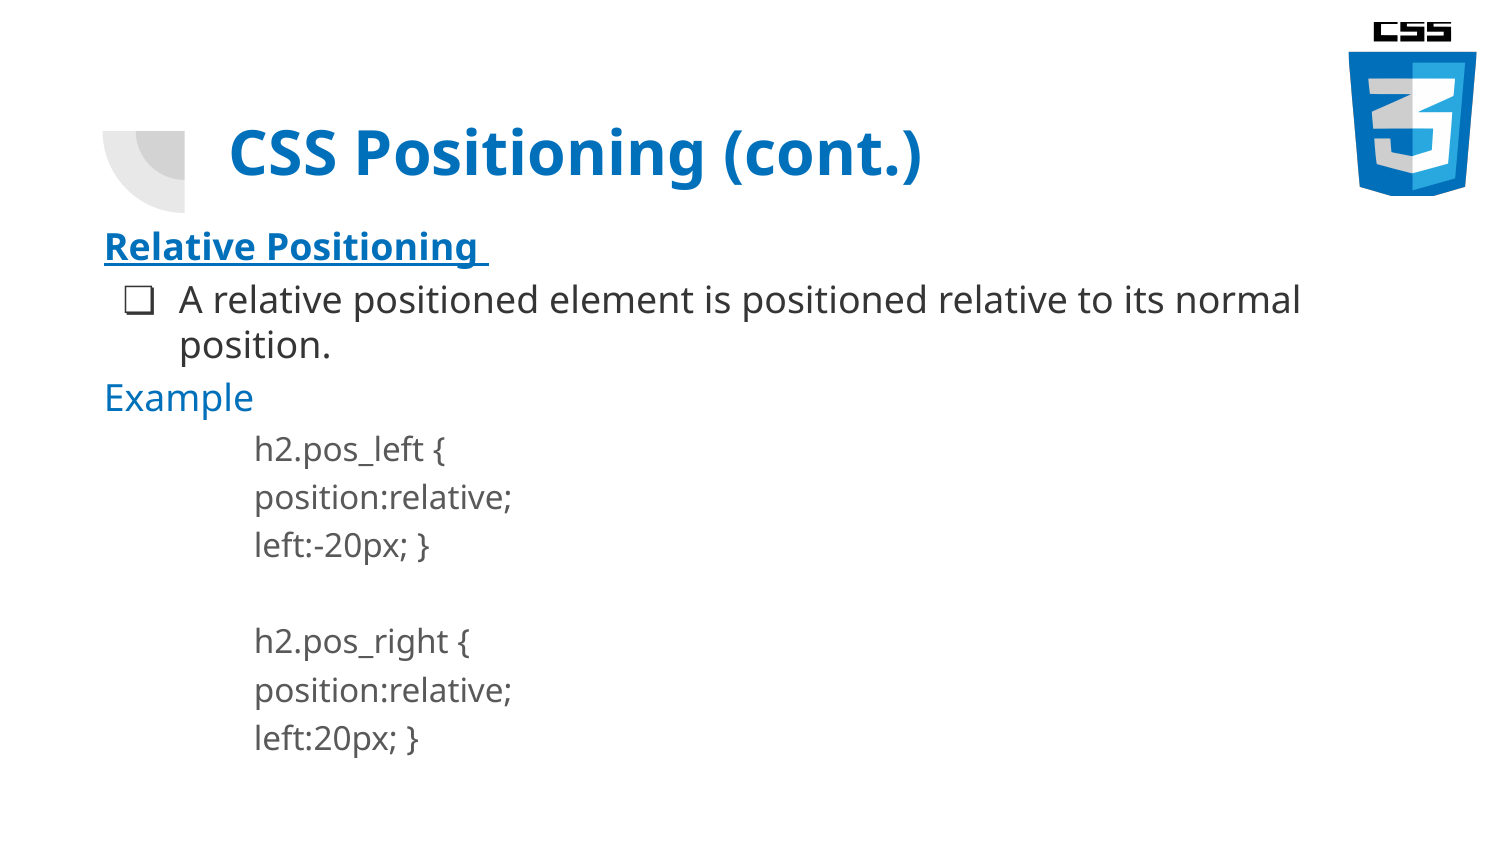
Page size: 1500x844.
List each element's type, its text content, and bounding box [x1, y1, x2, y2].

title Relative Positioning A relative positioned element is positioned relative to its normal position. Example h2.pos_left { position:relative; left:-20px; } h2.pos_right { position:relative; left:20px; } [88, 207, 1464, 844]
picture [1348, 22, 1477, 196]
title CSS Positioning (cont.) [213, 98, 1500, 208]
